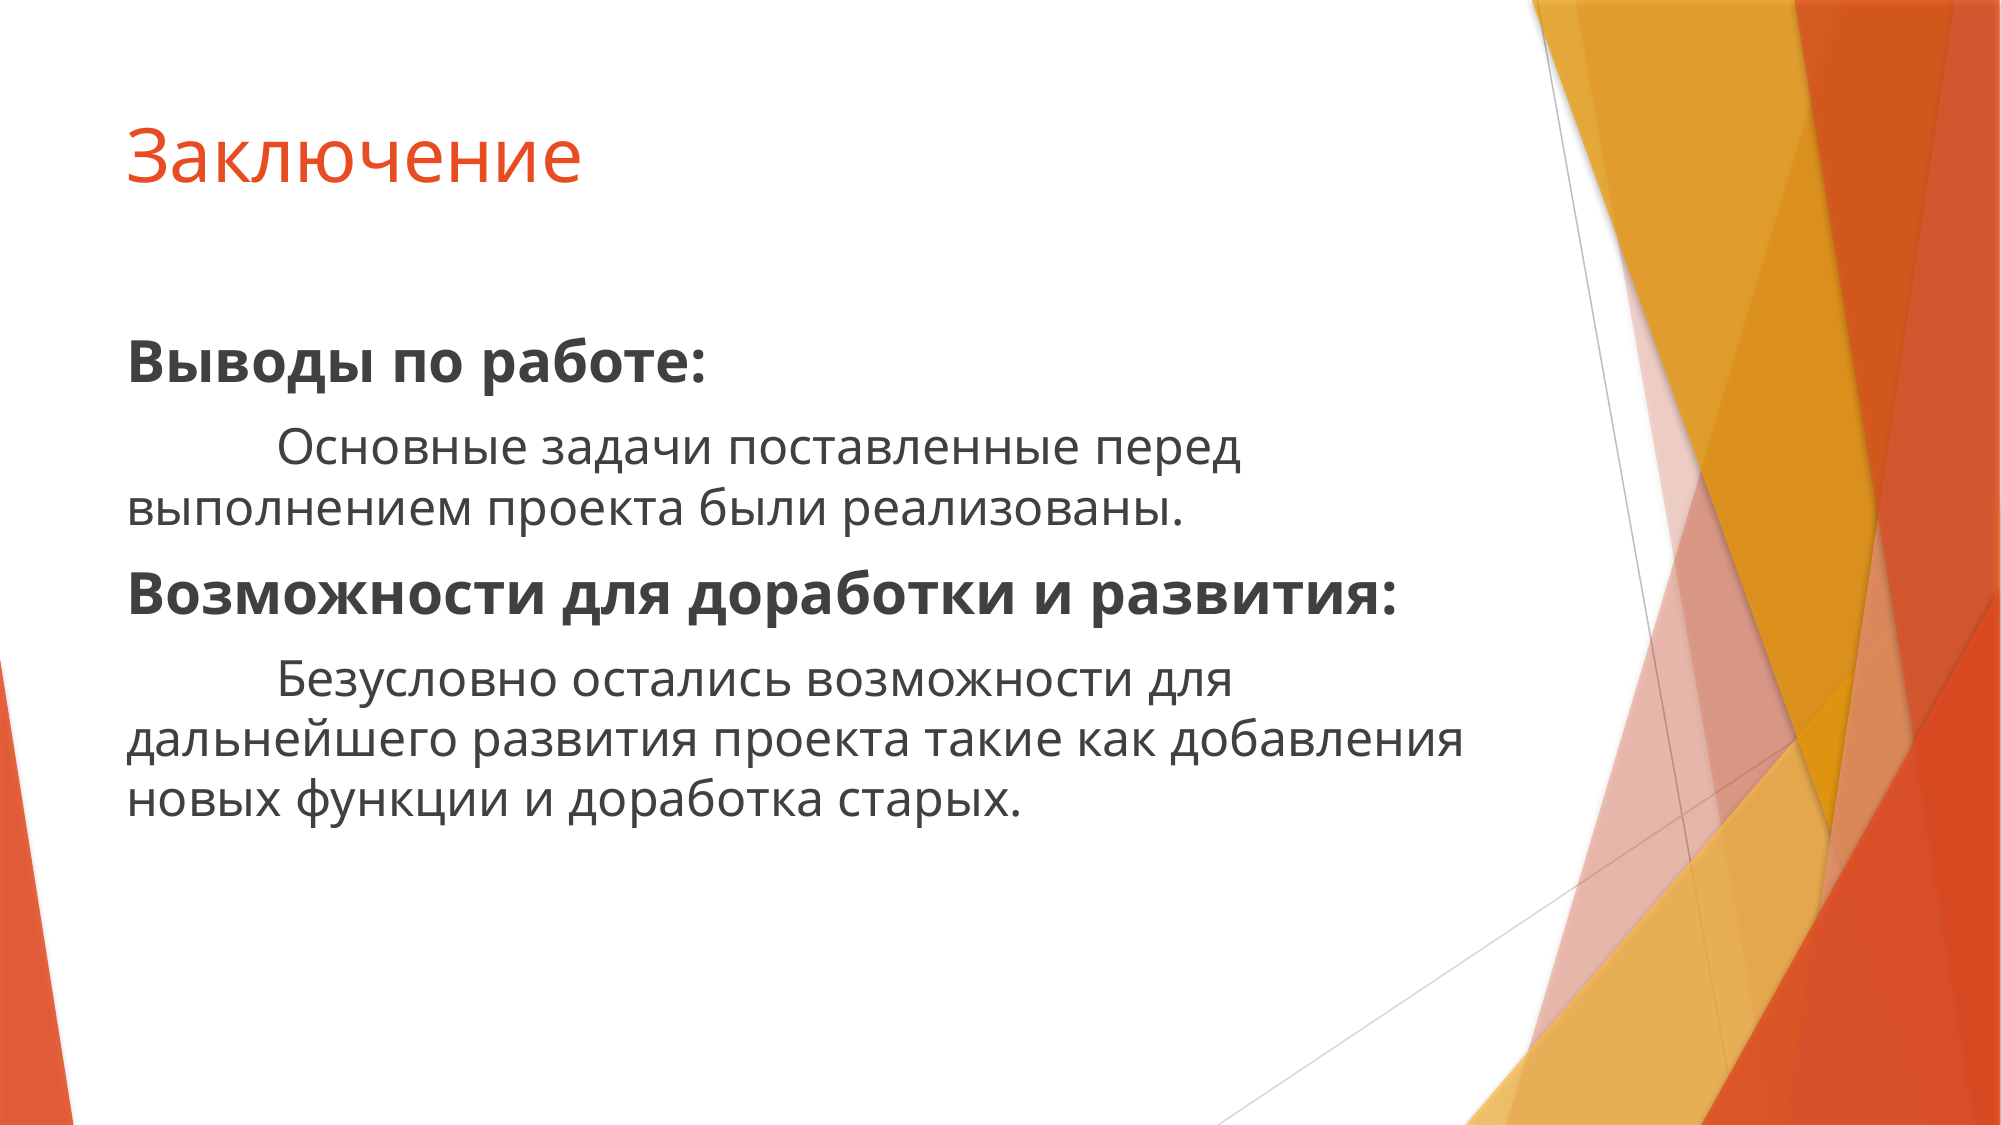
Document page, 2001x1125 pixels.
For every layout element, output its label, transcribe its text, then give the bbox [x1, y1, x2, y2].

list Выводы по работе: Основные задачи поставленные перед выполнением проекта были реализованы. Возможности для доработки и развития: Безусловно остались возможности для дальнейшего развития проекта такие как добавления новых функции и доработка старых. [111, 316, 1522, 954]
title Заключение [111, 99, 1522, 316]
